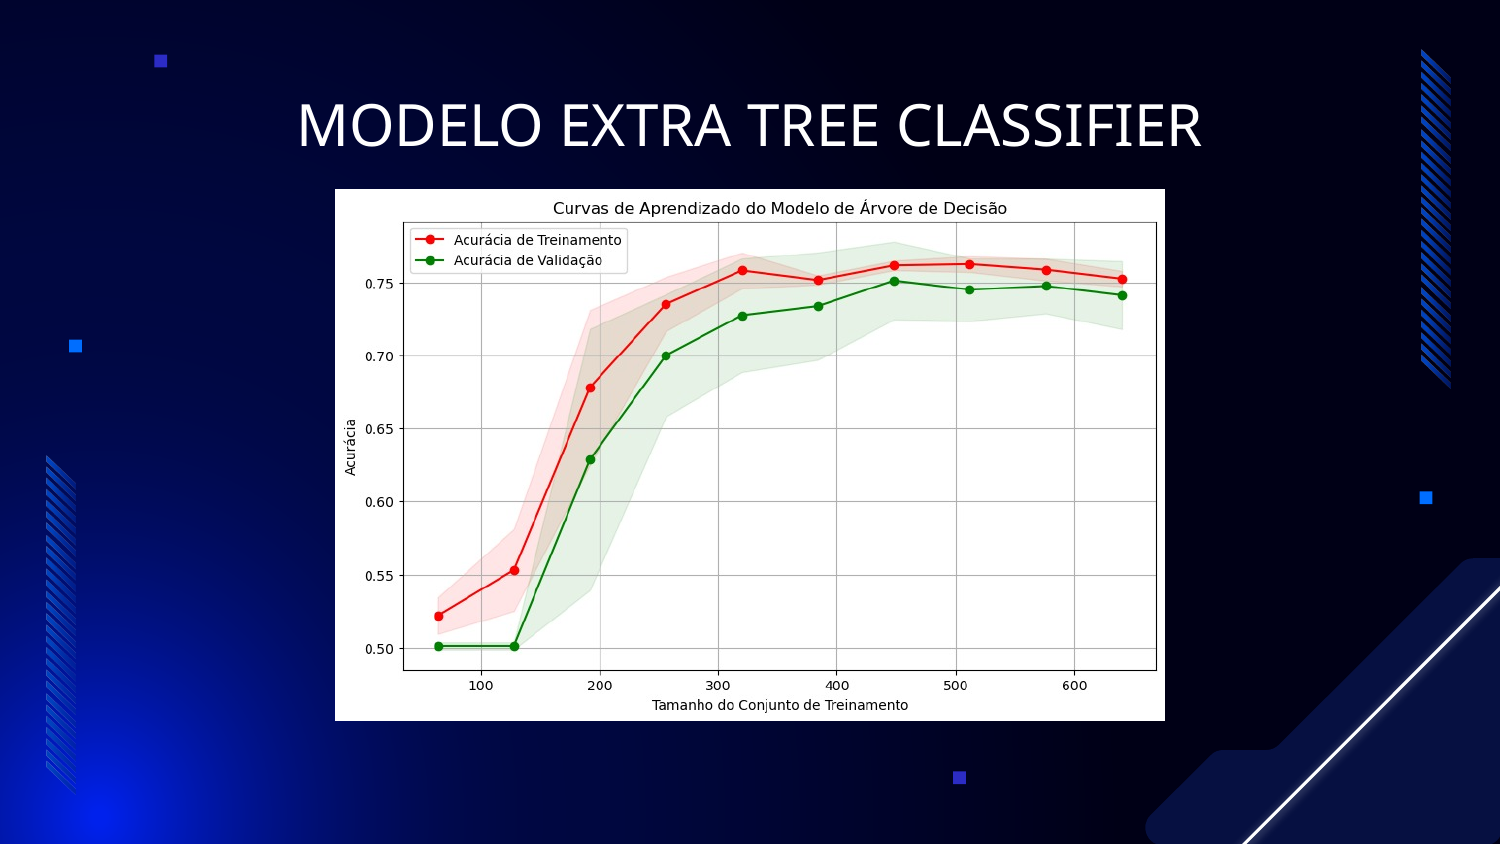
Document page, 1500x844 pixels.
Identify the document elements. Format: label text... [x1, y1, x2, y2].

title MODELO EXTRA TREE CLASSIFIER [118, 72, 1382, 167]
picture [0, 0, 1500, 844]
